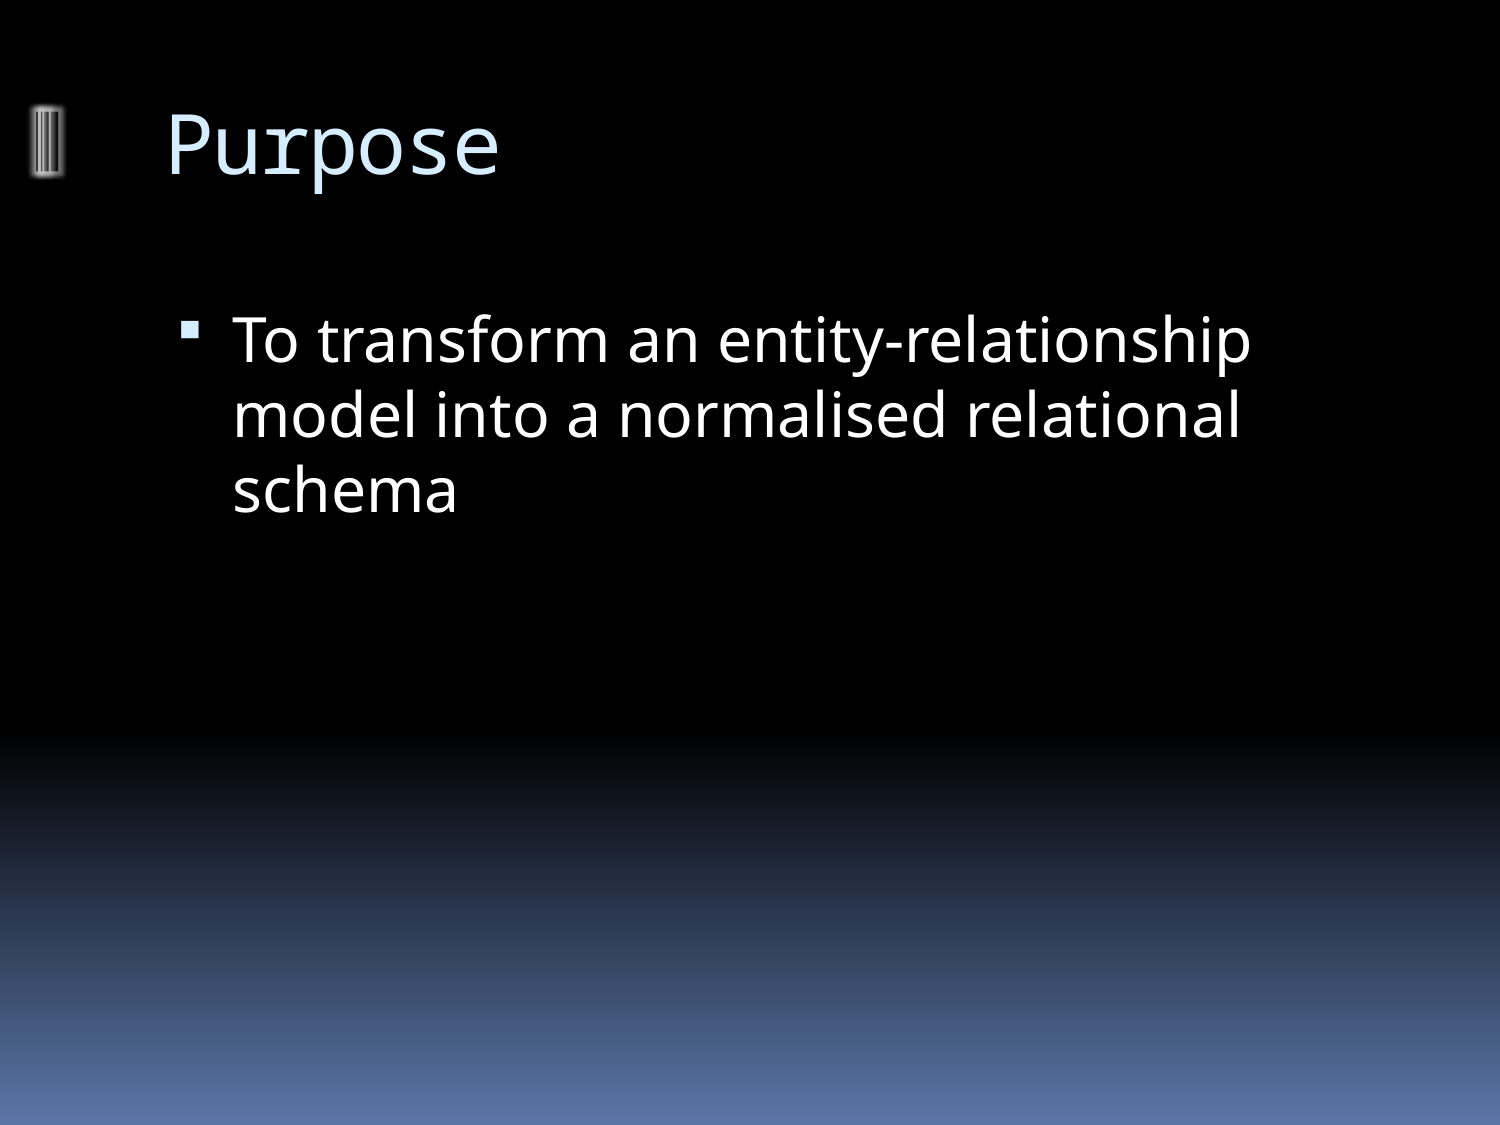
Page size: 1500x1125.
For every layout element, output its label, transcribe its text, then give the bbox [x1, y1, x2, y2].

title Purpose [150, 84, 1425, 235]
list To transform an entity-relationship model into a normalised relational schema [149, 292, 1426, 1043]
